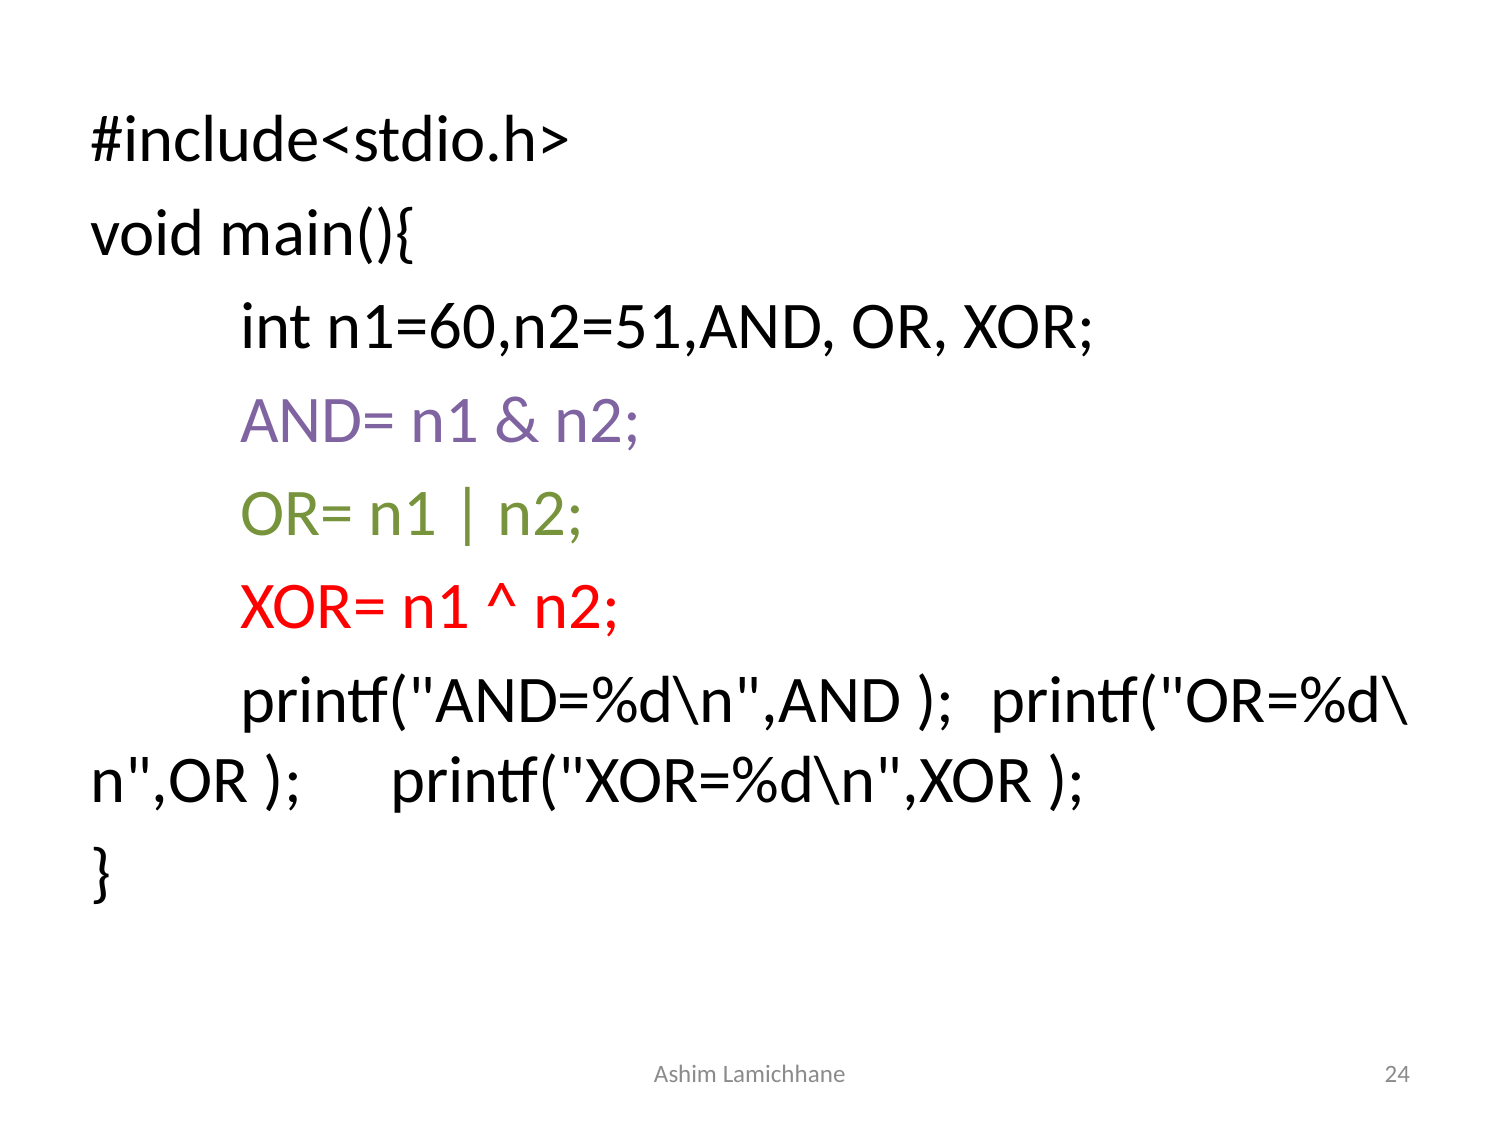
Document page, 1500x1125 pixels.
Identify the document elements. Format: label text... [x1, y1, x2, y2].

footer Ashim Lamichhane [512, 1042, 988, 1103]
slide_number 24 [1074, 1042, 1425, 1103]
list #include<stdio.h> void main(){ int n1=60,n2=51,AND, OR, XOR; AND= n1 & n2; OR= n1 | n2; XOR= n1 ^ n2; printf("AND=%d\n",AND ); printf("OR=%d\n",OR ); printf("XOR=%d\n",XOR ); } [75, 87, 1425, 1005]
